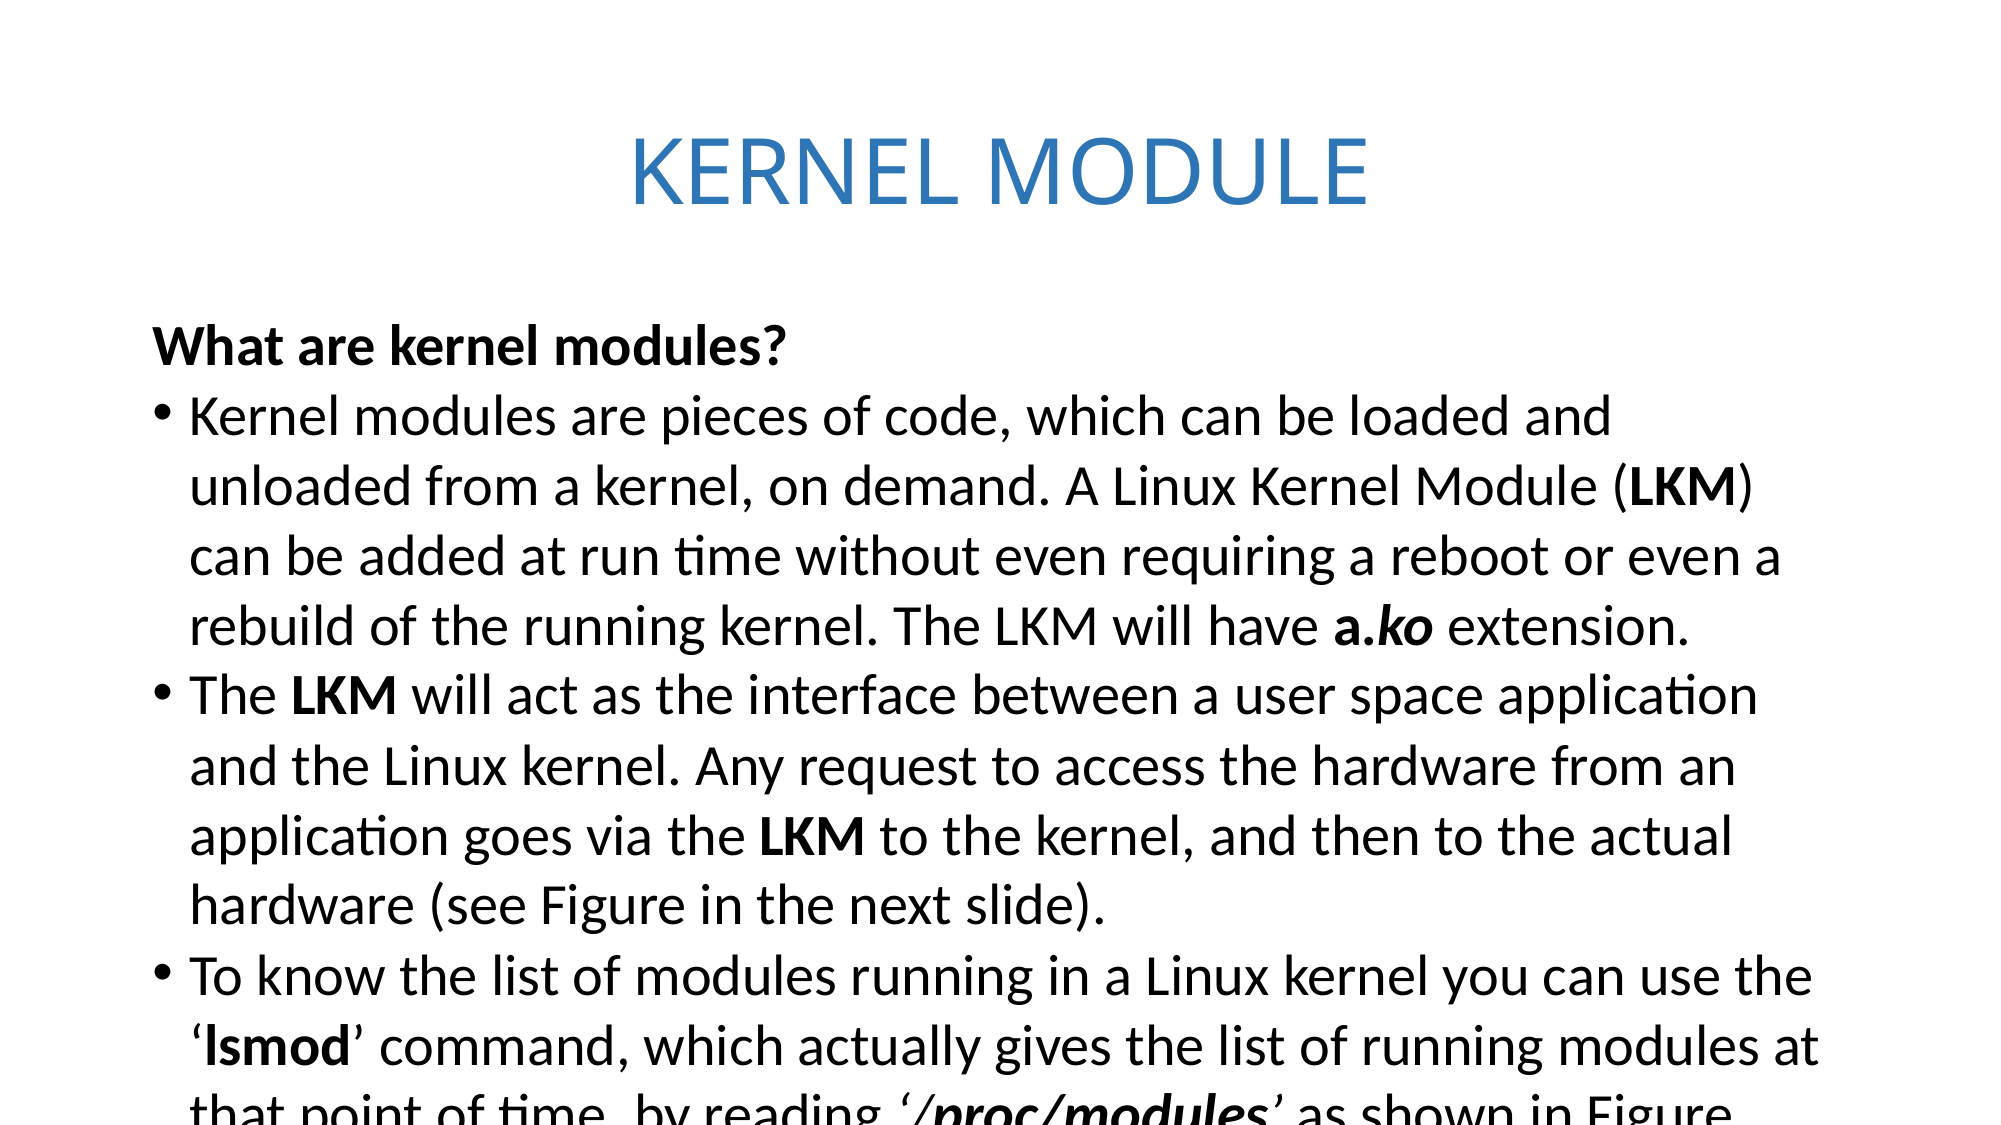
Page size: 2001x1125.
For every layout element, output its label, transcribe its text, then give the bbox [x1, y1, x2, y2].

text_box KERNEL MODULE [137, 59, 1863, 277]
text_box What are kernel modules? Kernel modules are pieces of code, which can be loaded and unloaded from a kernel, on demand. A Linux Kernel Module (LKM) can be added at run time without even requiring a reboot or even a rebuild of the running kernel. The LKM will have a.ko extension. The LKM will act as the interface between a user space application and the Linux kernel. Any request to access the hardware from an application goes via the LKM to the kernel, and then to the actual hardware (see Figure in the next slide). To know the list of modules running in a Linux kernel you can use the ‘lsmod’ command, which actually gives the list of running modules at that point of time, by reading ‘/proc/modules’ as shown in Figure. Kernel modules can be broadly categorized as character, block or network modules. [137, 299, 1863, 1013]
